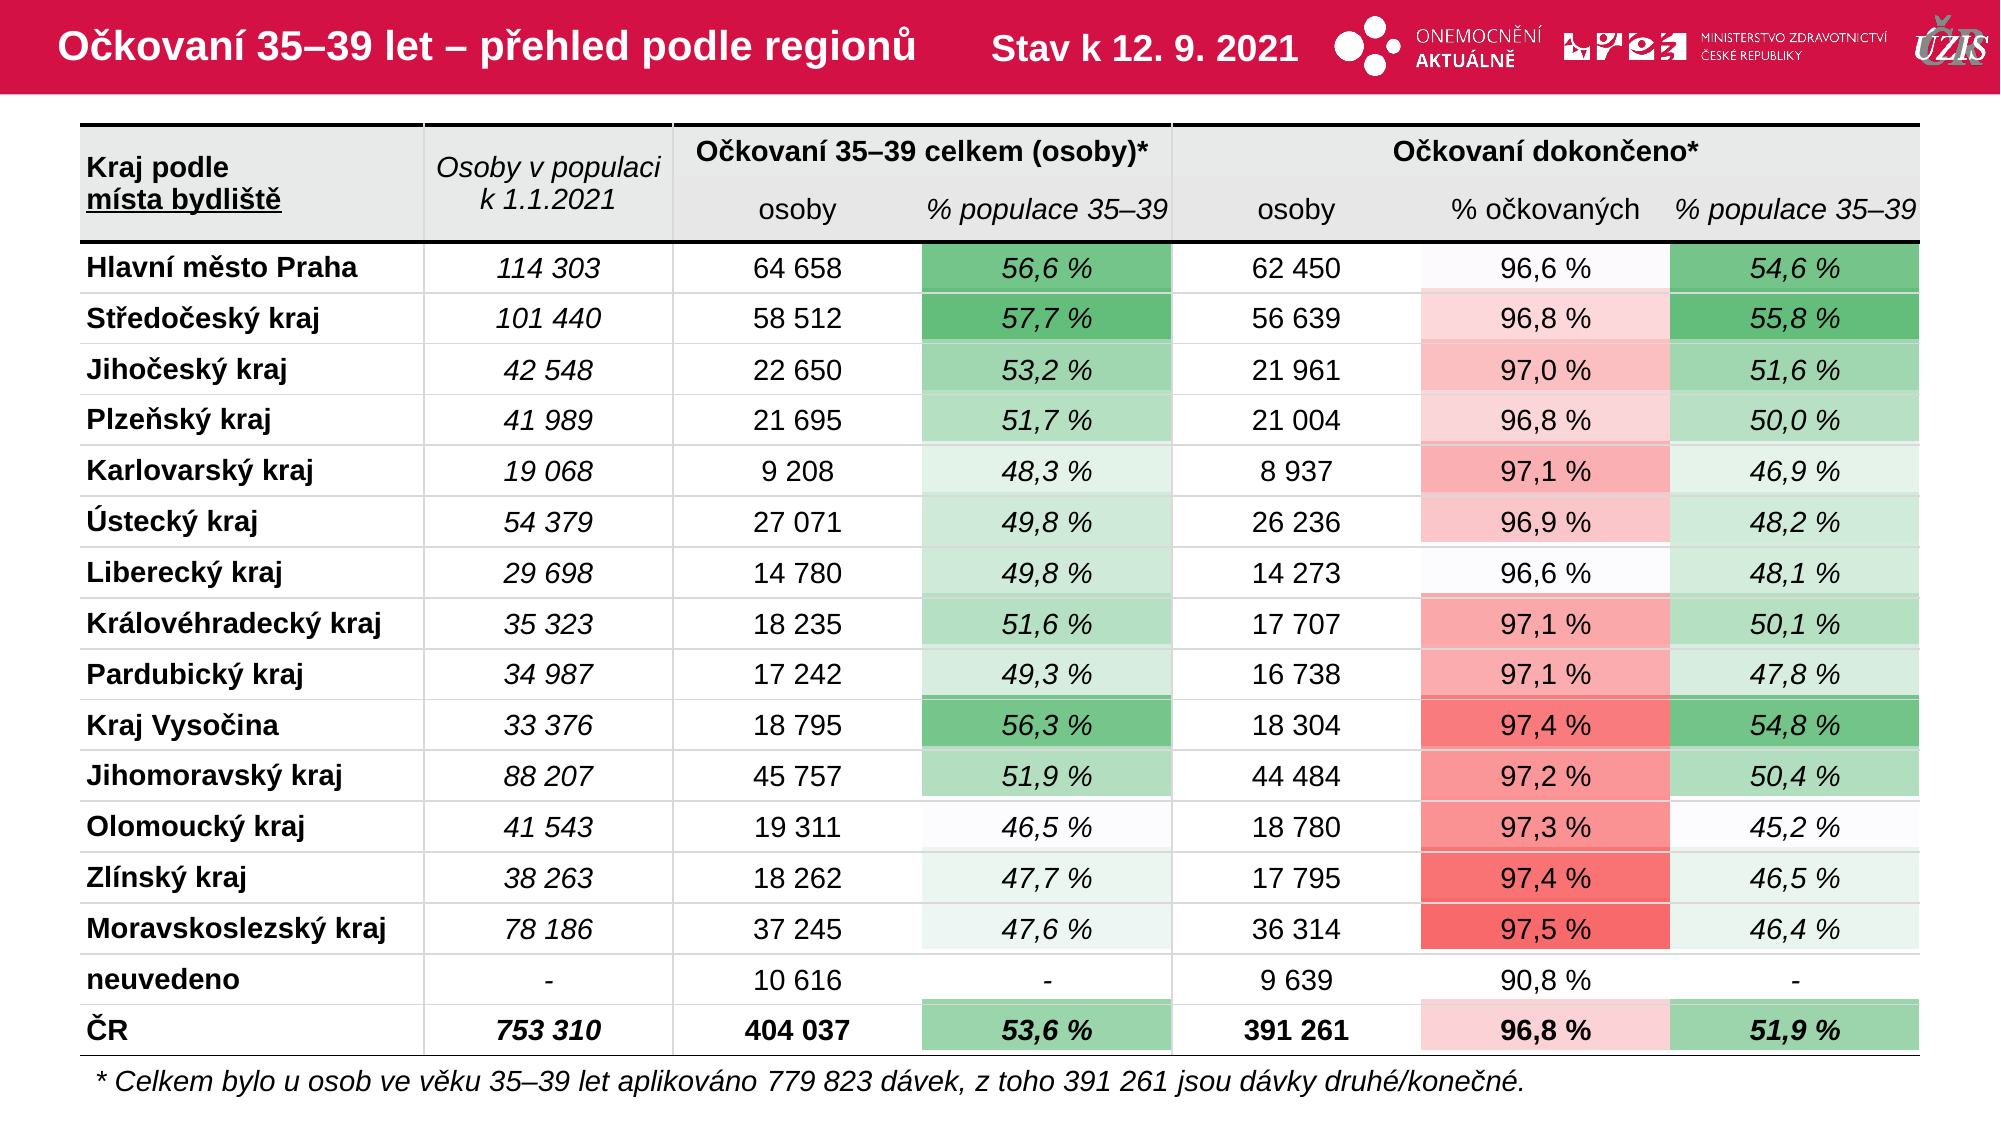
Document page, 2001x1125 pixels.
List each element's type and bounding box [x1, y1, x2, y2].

table_cell [1173, 244, 1920, 292]
table_cell [80, 955, 423, 1004]
table_cell [674, 802, 1171, 851]
table_cell [674, 176, 1171, 240]
table_cell [674, 294, 1171, 343]
table_cell [425, 294, 672, 343]
table_cell [674, 599, 1171, 648]
table_cell [1173, 294, 1920, 343]
table_cell [1173, 802, 1920, 851]
table_cell [1173, 176, 1920, 240]
table_cell [80, 344, 423, 394]
table_cell [674, 446, 1171, 495]
table_cell [80, 395, 423, 444]
table_cell [425, 1005, 672, 1055]
table_cell [425, 446, 672, 495]
table_cell [425, 344, 672, 394]
table_cell [80, 1005, 423, 1055]
picture [1563, 31, 1888, 60]
table_cell [425, 700, 672, 749]
picture [1915, 15, 1989, 66]
table_cell [425, 802, 672, 851]
table_cell [80, 294, 423, 343]
table_cell [1173, 548, 1920, 597]
table_cell [674, 548, 1171, 597]
table_cell [80, 650, 423, 699]
table_cell [80, 244, 423, 292]
table_cell [425, 650, 672, 699]
table_cell [425, 244, 672, 292]
table_cell [674, 497, 1171, 546]
table_header [425, 127, 672, 240]
table_cell [425, 548, 672, 597]
table_header [1173, 127, 1920, 176]
table_header [80, 127, 423, 240]
table_cell [1173, 395, 1920, 444]
table_cell [674, 904, 1171, 953]
table_cell [425, 395, 672, 444]
table_header [674, 127, 1171, 176]
table_cell [80, 904, 423, 953]
table_cell [80, 853, 423, 902]
table_cell [80, 548, 423, 597]
table_cell [1173, 446, 1920, 495]
text_box [976, 16, 1421, 77]
table_cell [80, 802, 423, 851]
table_cell [80, 446, 423, 495]
table_cell [674, 395, 1171, 444]
table_cell [1173, 599, 1920, 648]
text_box [80, 1055, 1871, 1105]
table_cell [674, 853, 1171, 902]
table_cell [1173, 700, 1920, 749]
table_cell [80, 700, 423, 749]
table_cell [674, 751, 1171, 800]
table_cell [425, 599, 672, 648]
picture [1421, 16, 1542, 76]
table_cell [1173, 650, 1920, 699]
table_cell [674, 650, 1171, 699]
table_cell [80, 497, 423, 546]
table_cell [674, 955, 1171, 1004]
table_cell [80, 751, 423, 800]
table_cell [425, 751, 672, 800]
table_cell [674, 344, 1171, 394]
table_cell [674, 244, 1171, 292]
table_cell [1173, 853, 1920, 902]
table_cell [425, 497, 672, 546]
table_cell [1173, 344, 1920, 394]
table_cell [1173, 904, 1920, 953]
title [42, 0, 1262, 95]
table_cell [425, 904, 672, 953]
table_cell [425, 955, 672, 1004]
table_cell [1173, 751, 1920, 800]
table_cell [1173, 1005, 1920, 1055]
table_cell [1173, 955, 1920, 1004]
table_cell [674, 700, 1171, 749]
table_cell [674, 1005, 1171, 1055]
table_cell [1173, 497, 1920, 546]
table_cell [425, 853, 672, 902]
table_cell [80, 599, 423, 648]
